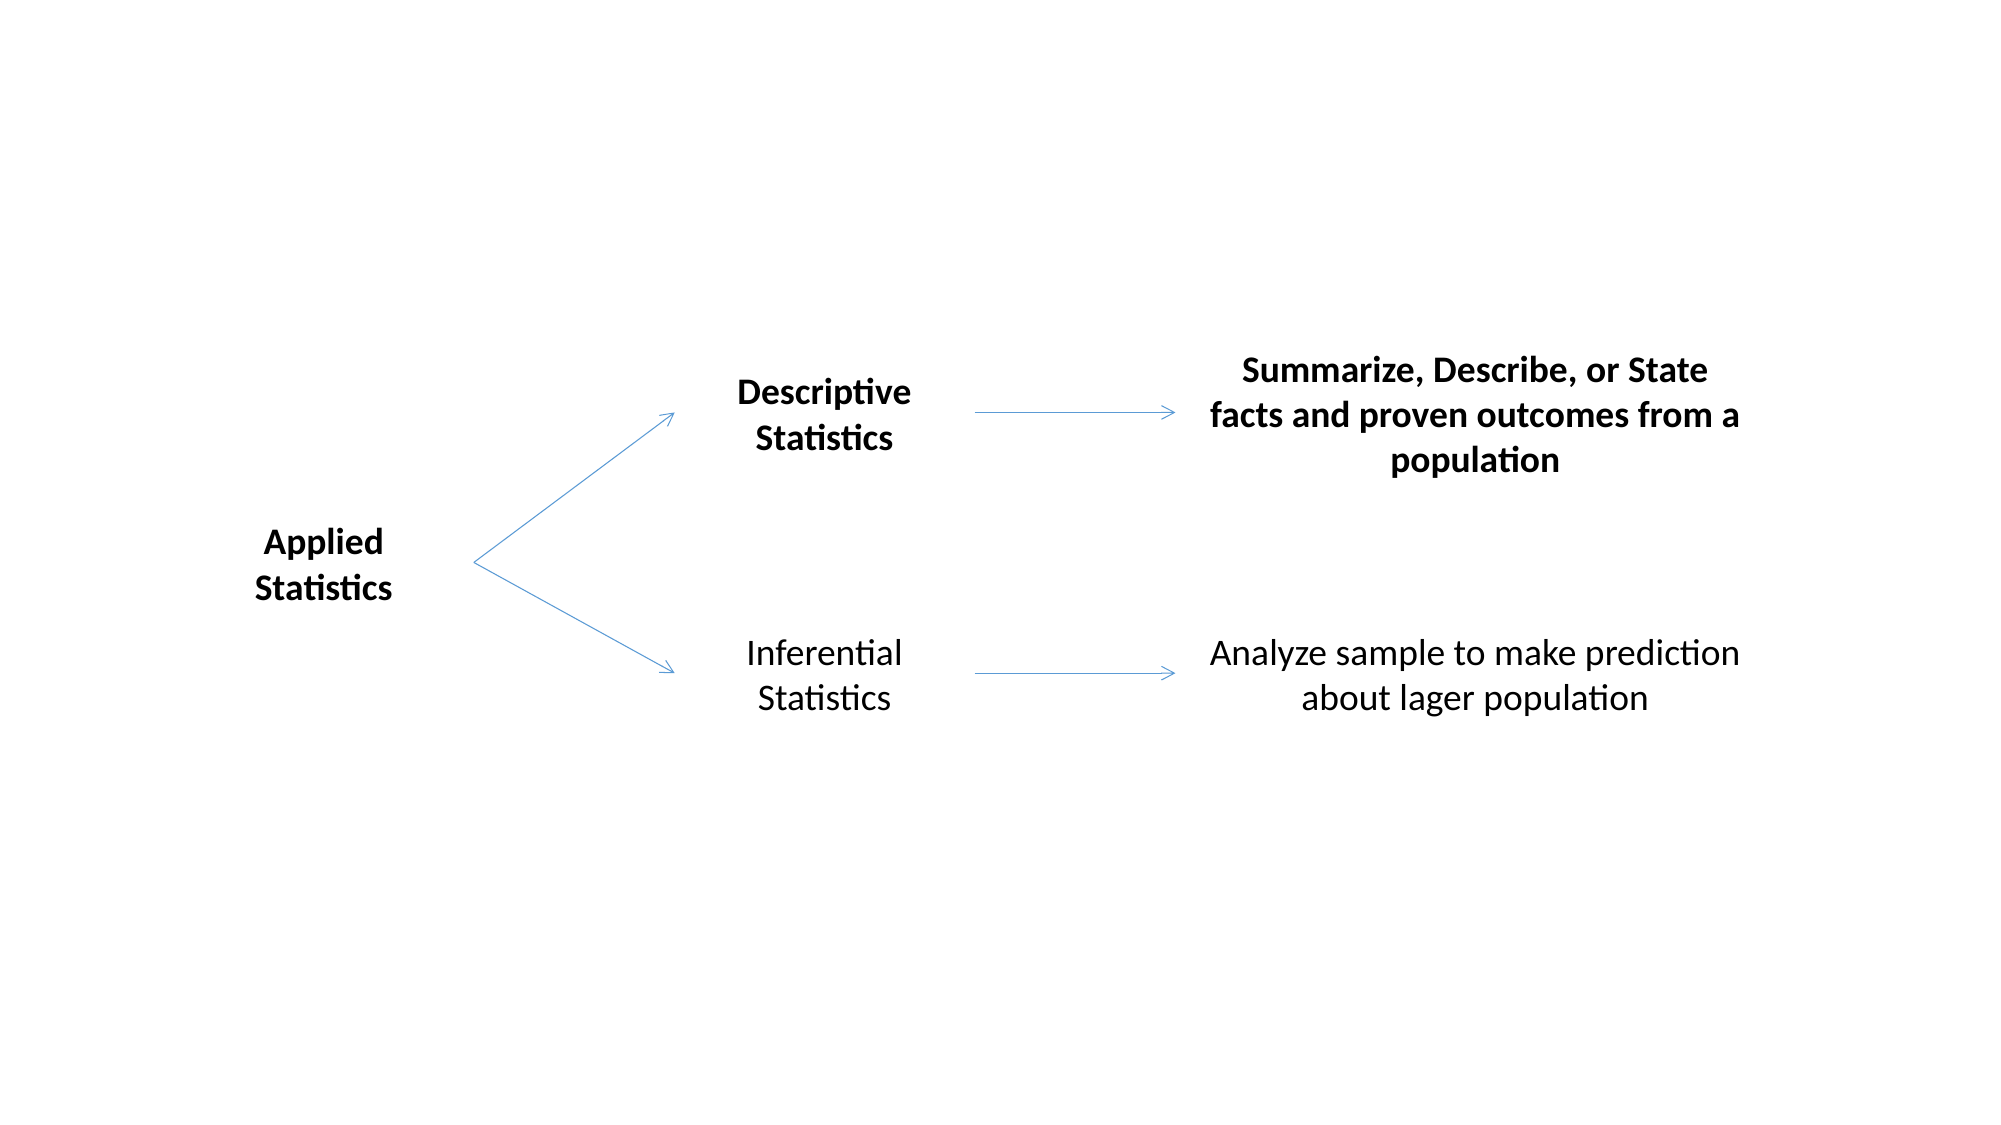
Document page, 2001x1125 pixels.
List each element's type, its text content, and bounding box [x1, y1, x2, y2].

text_box Analyze sample to make prediction about lager population [1174, 559, 1777, 787]
text_box Summarize, Describe, or State facts and proven outcomes from a population [1174, 298, 1777, 526]
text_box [473, 412, 675, 562]
text_box Applied Statistics [172, 486, 473, 639]
text_box Inferential Statistics [673, 597, 976, 750]
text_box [473, 562, 675, 674]
text_box Descriptive Statistics [673, 336, 976, 489]
